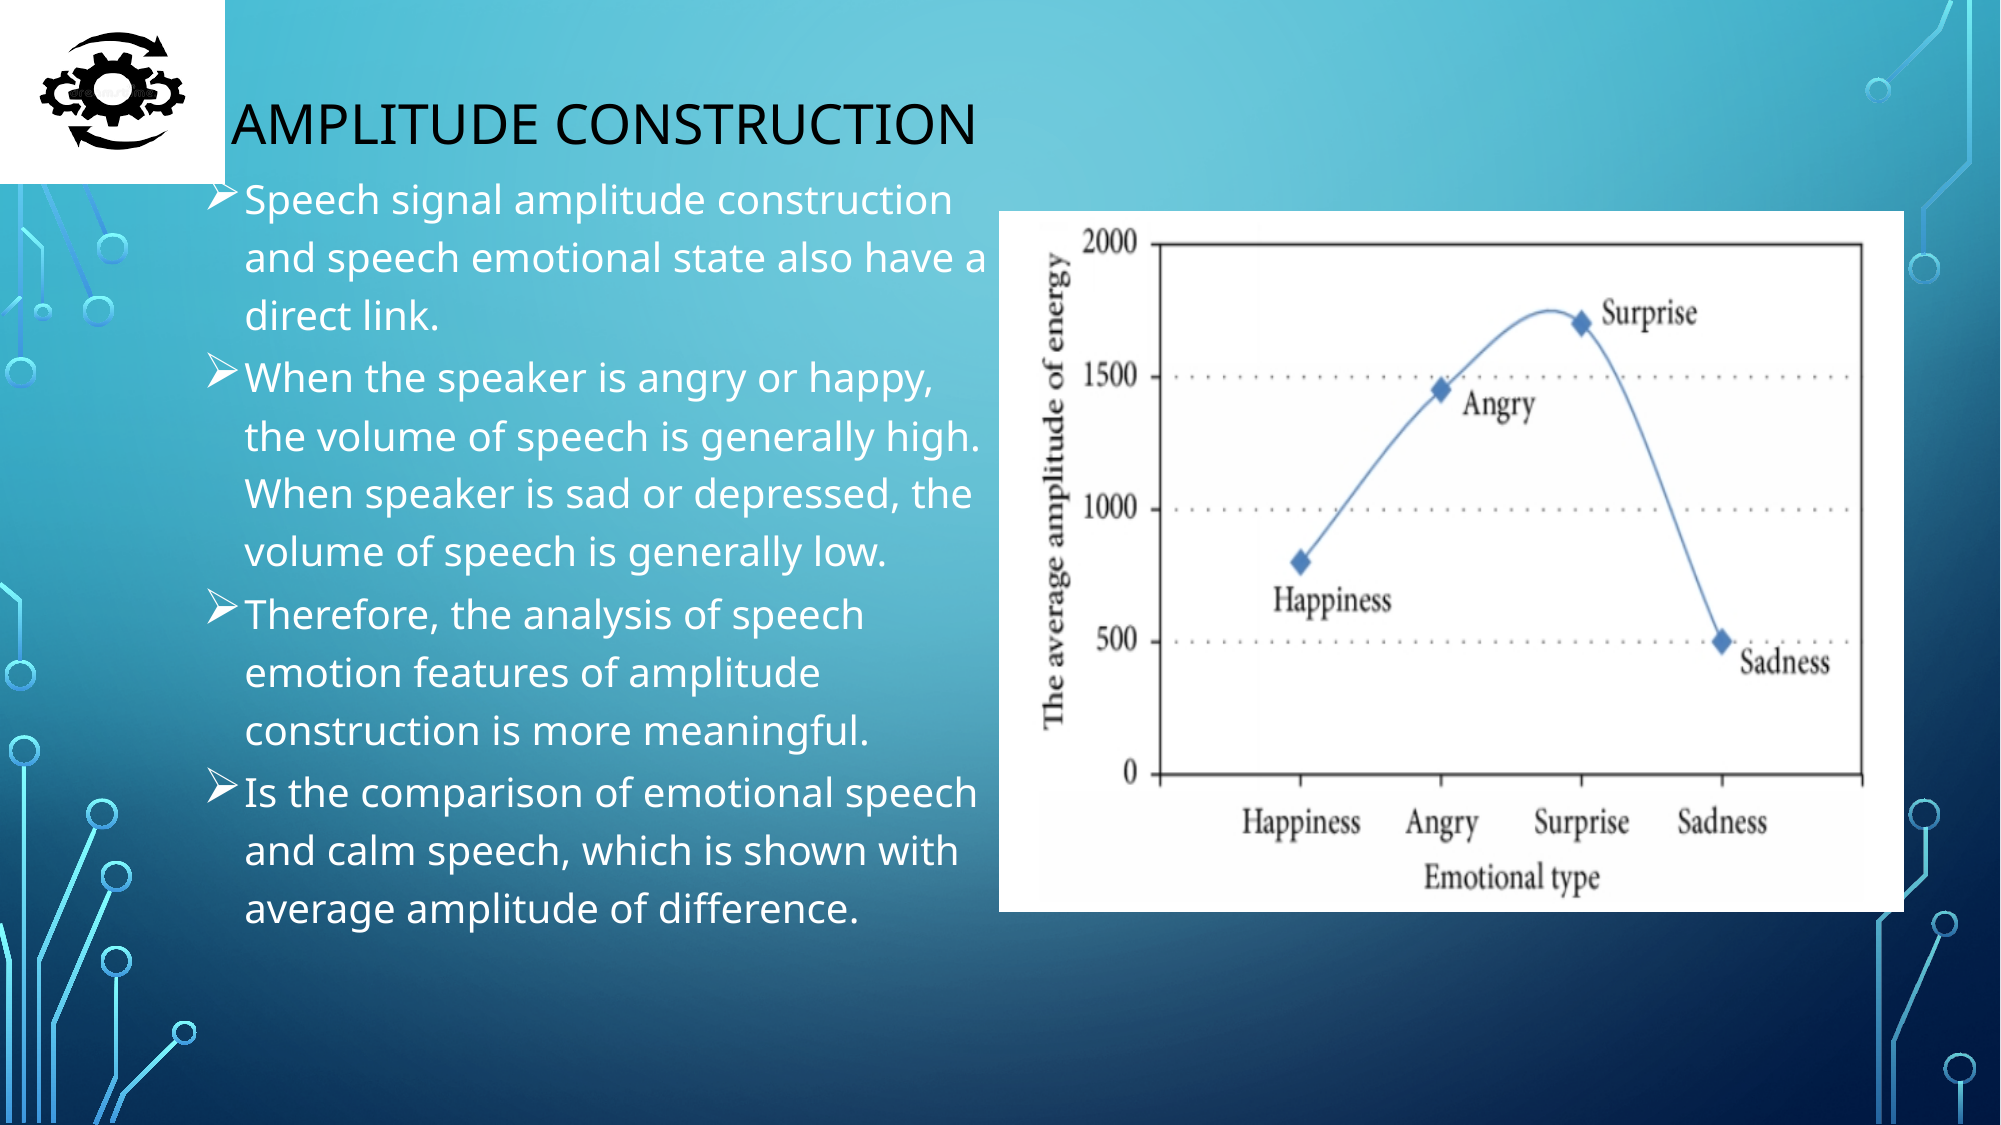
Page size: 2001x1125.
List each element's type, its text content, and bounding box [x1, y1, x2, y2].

title Amplitude construction [225, 88, 1813, 164]
list Speech signal amplitude construction and speech emotional state also have a direct link. When the speaker is angry or happy, the volume of speech is generally high. When speaker is sad or depressed, the volume of speech is generally low. Therefore, the analysis of speech emotion features of amplitude construction is more meaningful. Is the comparison of emotional speech and calm speech, which is shown with average amplitude of difference. [188, 157, 1017, 1025]
picture [999, 210, 1904, 912]
picture [0, 0, 225, 185]
